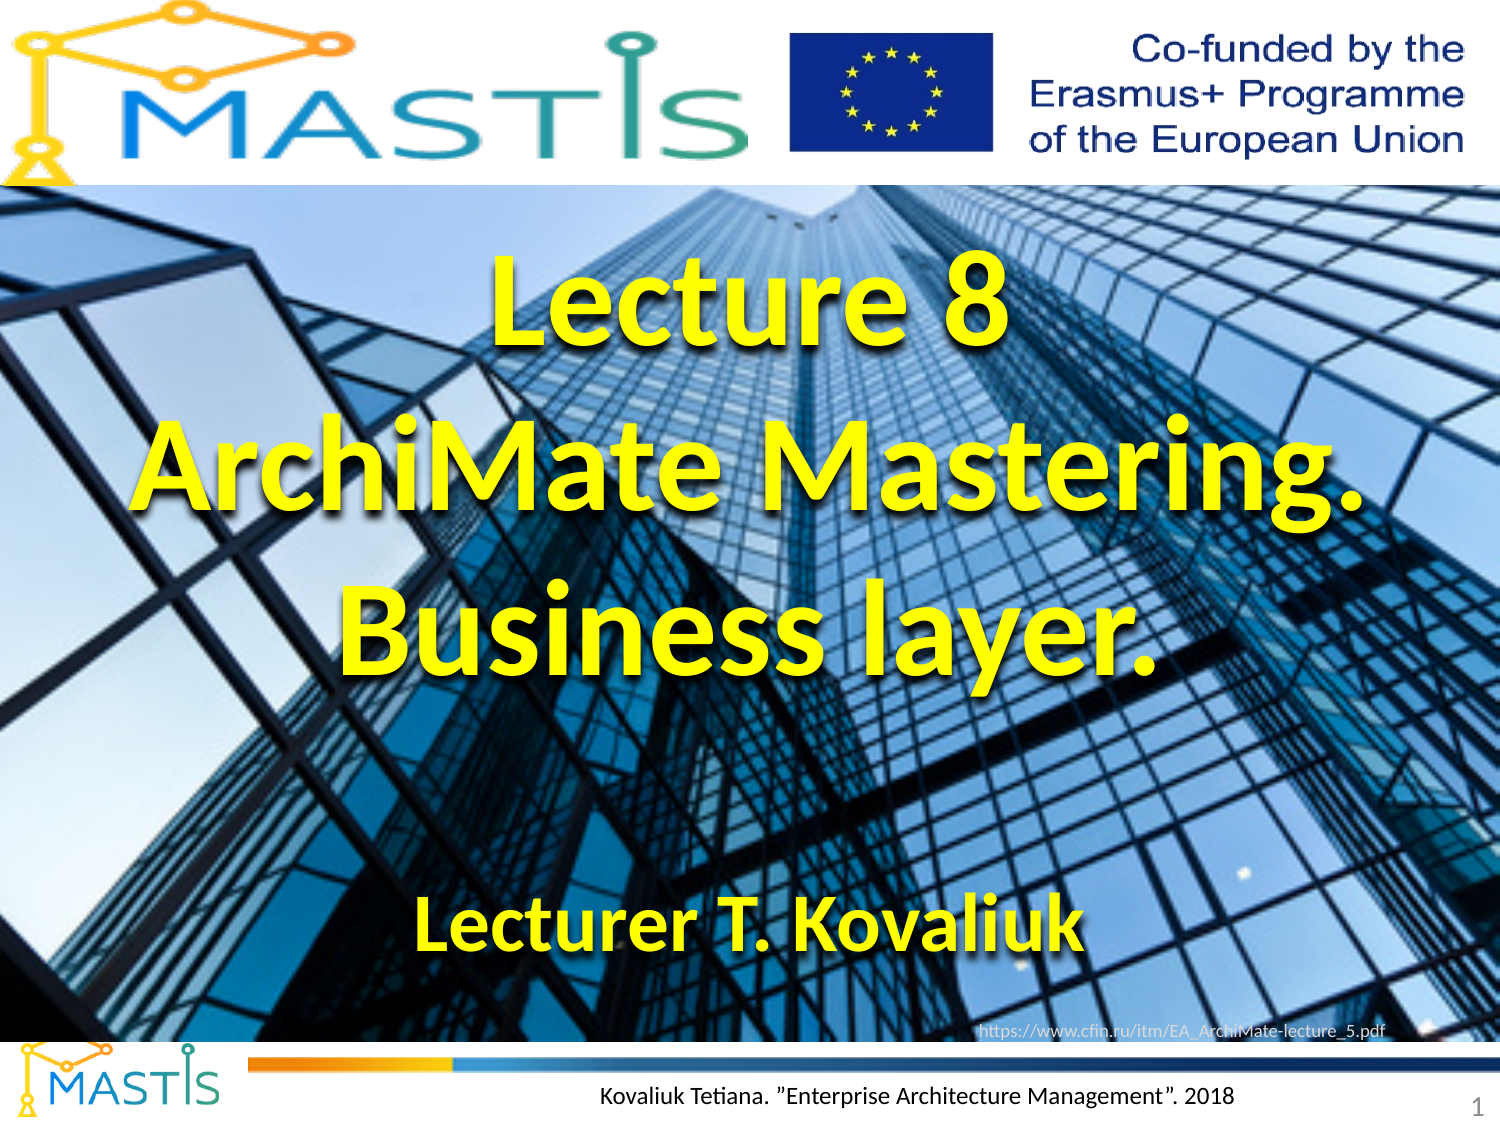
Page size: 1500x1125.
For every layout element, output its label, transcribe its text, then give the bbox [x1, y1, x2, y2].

picture [0, 0, 1500, 1117]
picture [248, 1057, 1500, 1073]
text_box https://www.cfin.ru/itm/EA_ArchiMate-lecture_5.pdf [963, 1042, 1500, 1049]
picture [1458, 850, 1473, 856]
slide_number 1 [1428, 1083, 1500, 1125]
